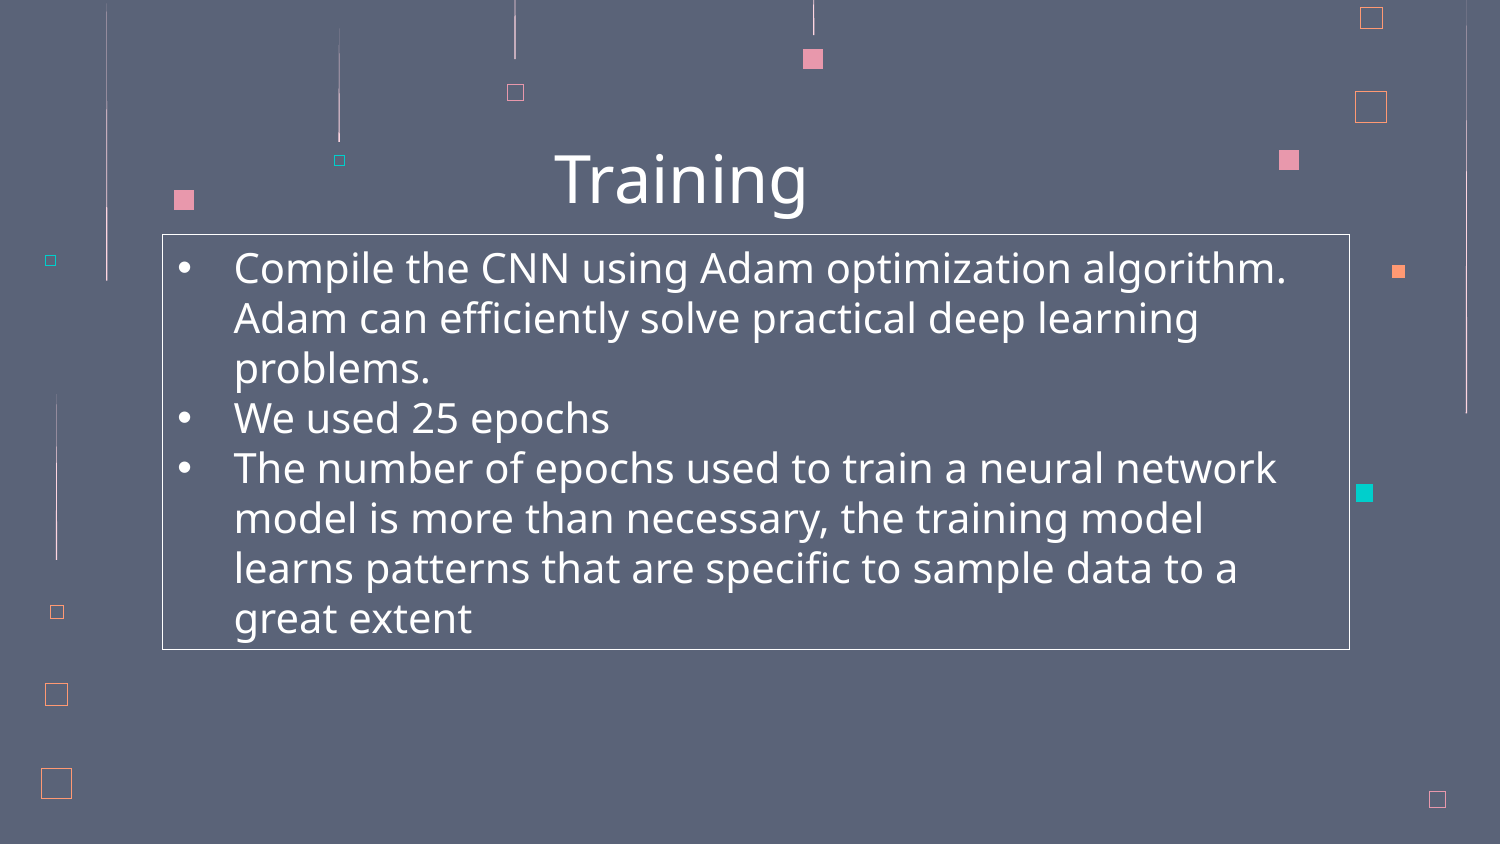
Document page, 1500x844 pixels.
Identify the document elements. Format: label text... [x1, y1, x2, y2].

text_box Compile the CNN using Adam optimization algorithm. Adam can efficiently solve practical deep learning problems. We used 25 epochs The number of epochs used to train a neural network model is more than necessary, the training model learns patterns that are specific to sample data to a great extent [162, 234, 1350, 650]
subtitle Training [399, 121, 963, 222]
